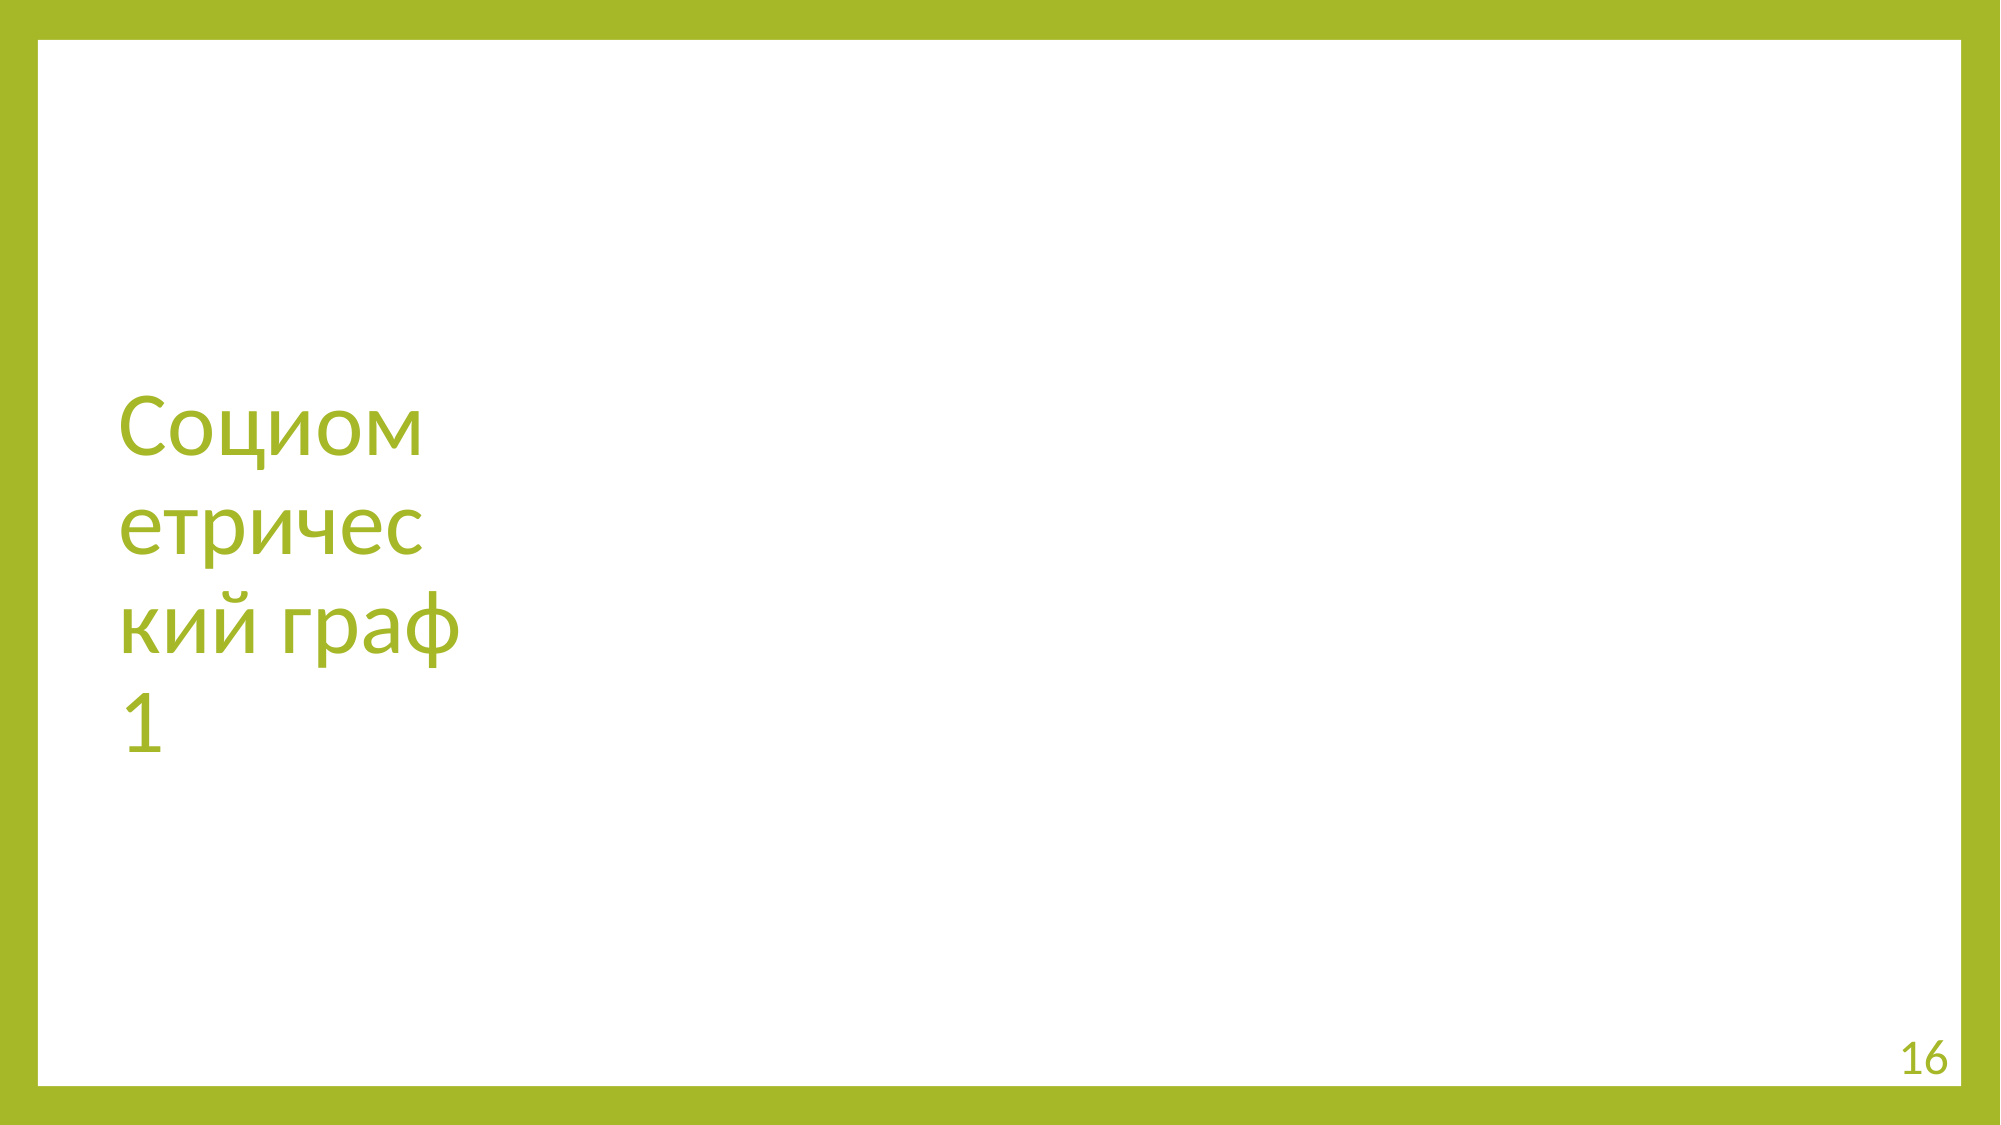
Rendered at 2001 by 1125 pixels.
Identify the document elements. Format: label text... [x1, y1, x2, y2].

slide_number 16 [1683, 1025, 1964, 1085]
title Социометрический граф 1 [111, 94, 474, 1055]
